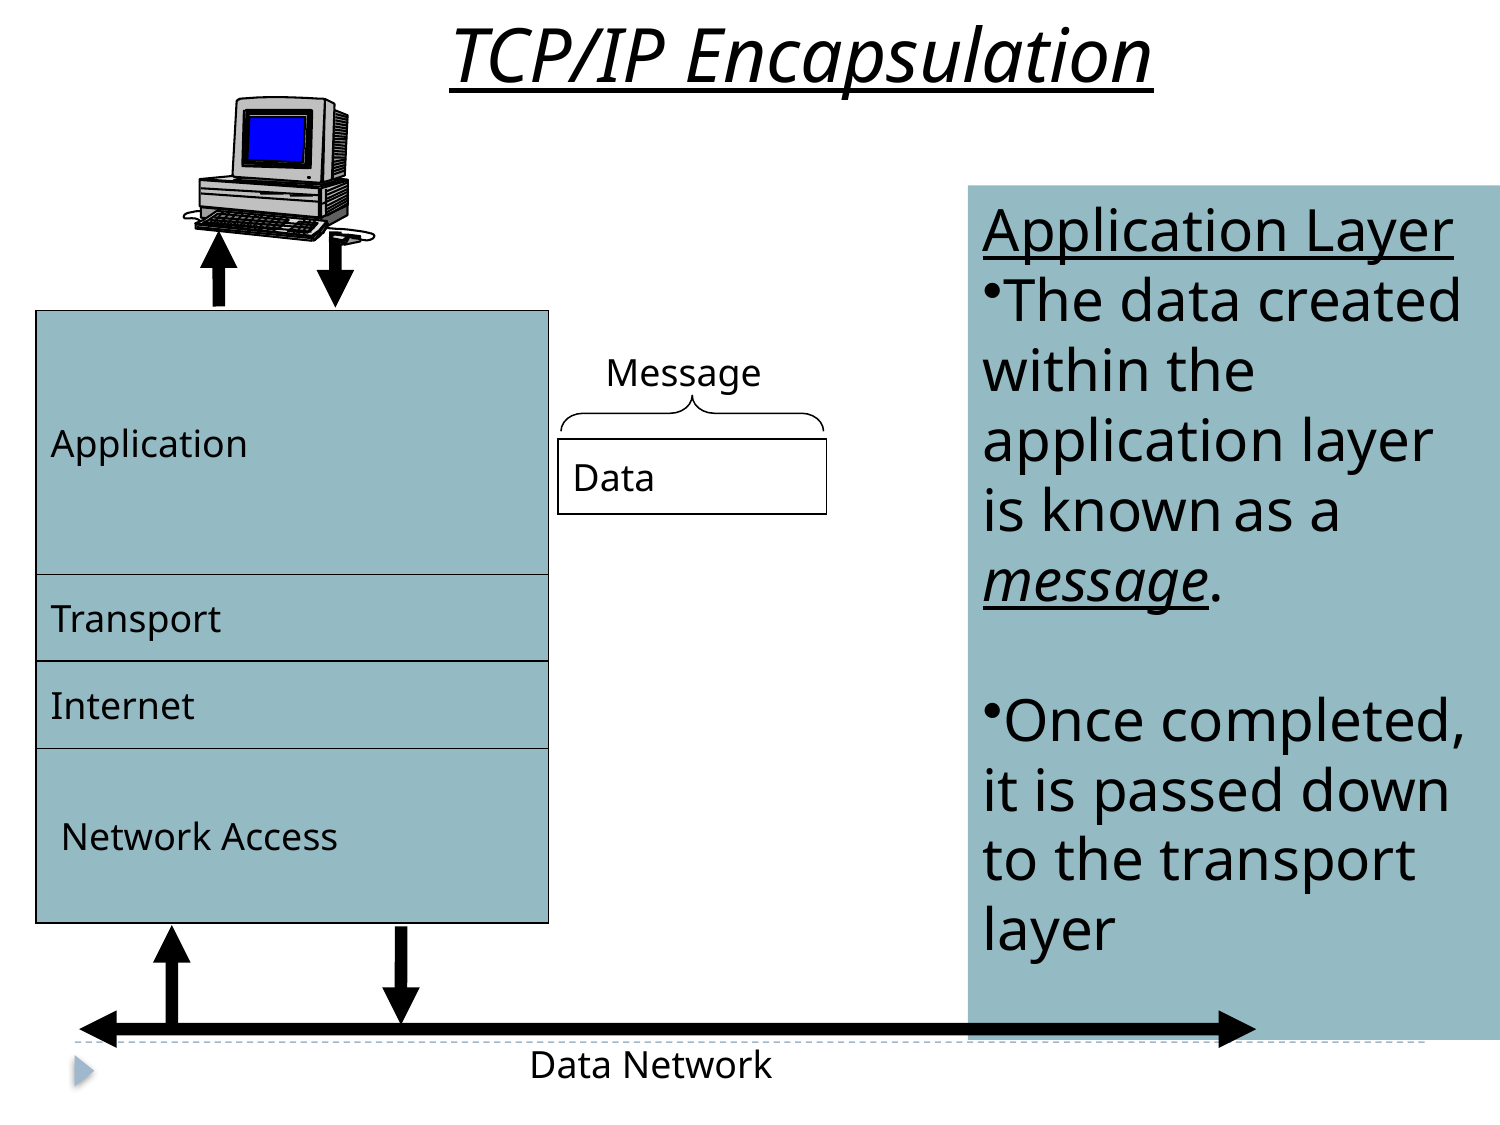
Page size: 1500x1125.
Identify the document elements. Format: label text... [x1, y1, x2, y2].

text_box Message [590, 341, 777, 401]
text_box [407, 1023, 1257, 1036]
text_box Data Network [514, 1034, 788, 1094]
text_box TCP/IP Encapsulation [434, 0, 1412, 105]
text_box Data [557, 439, 827, 514]
text_box Internet [35, 661, 549, 749]
text_box [79, 1022, 165, 1036]
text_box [183, 96, 375, 246]
text_box Application Layer The data created within the application layer is known as a message. Once completed, it is passed down to the transport layer [967, 185, 1500, 1040]
text_box Transport [35, 575, 549, 661]
text_box [560, 401, 824, 432]
text_box Network Access [36, 749, 549, 924]
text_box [218, 259, 336, 308]
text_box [171, 924, 402, 1026]
text_box Application [35, 310, 549, 575]
